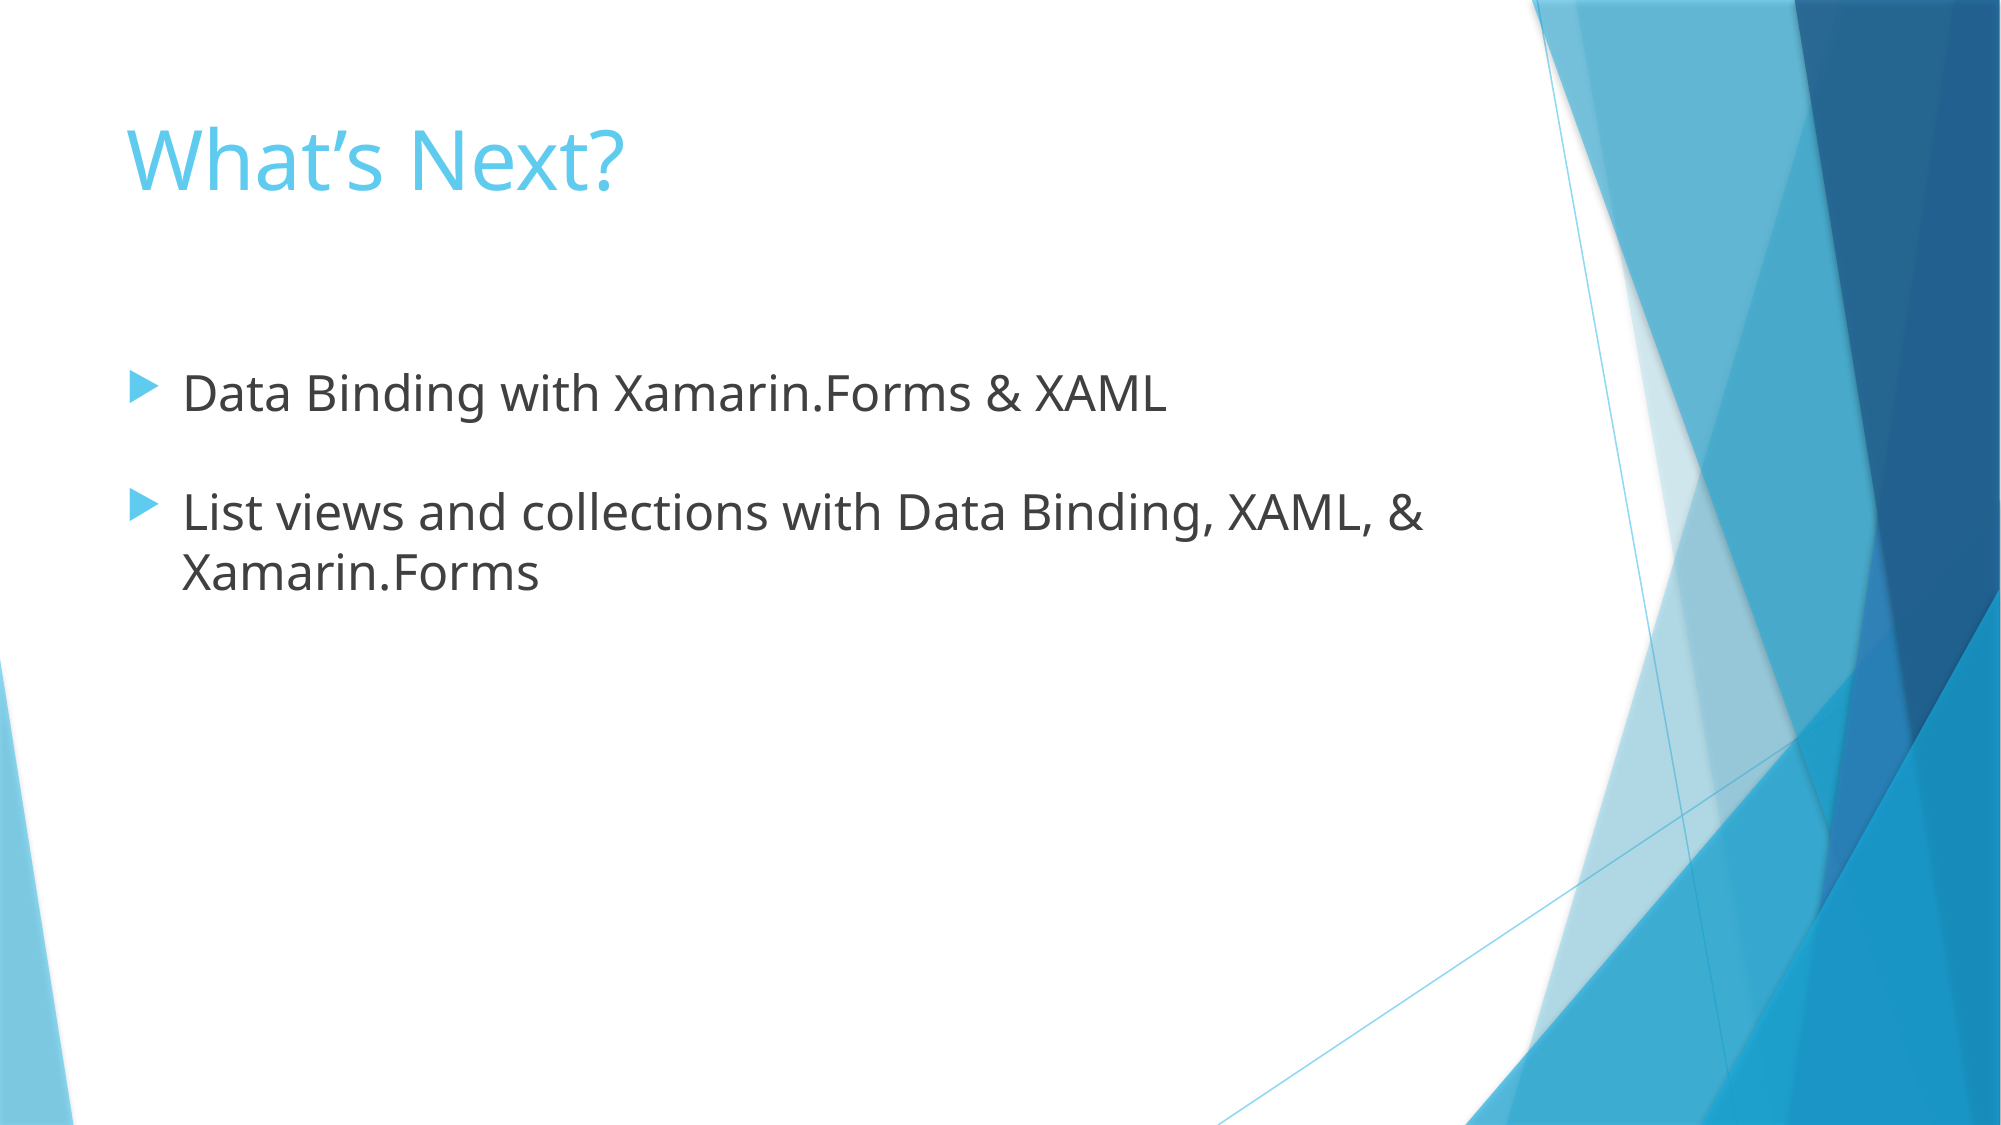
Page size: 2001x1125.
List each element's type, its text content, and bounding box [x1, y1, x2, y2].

title What’s Next? [111, 99, 1522, 317]
list Data Binding with Xamarin.Forms & XAML List views and collections with Data Binding, XAML, & Xamarin.Forms [111, 354, 1522, 992]
